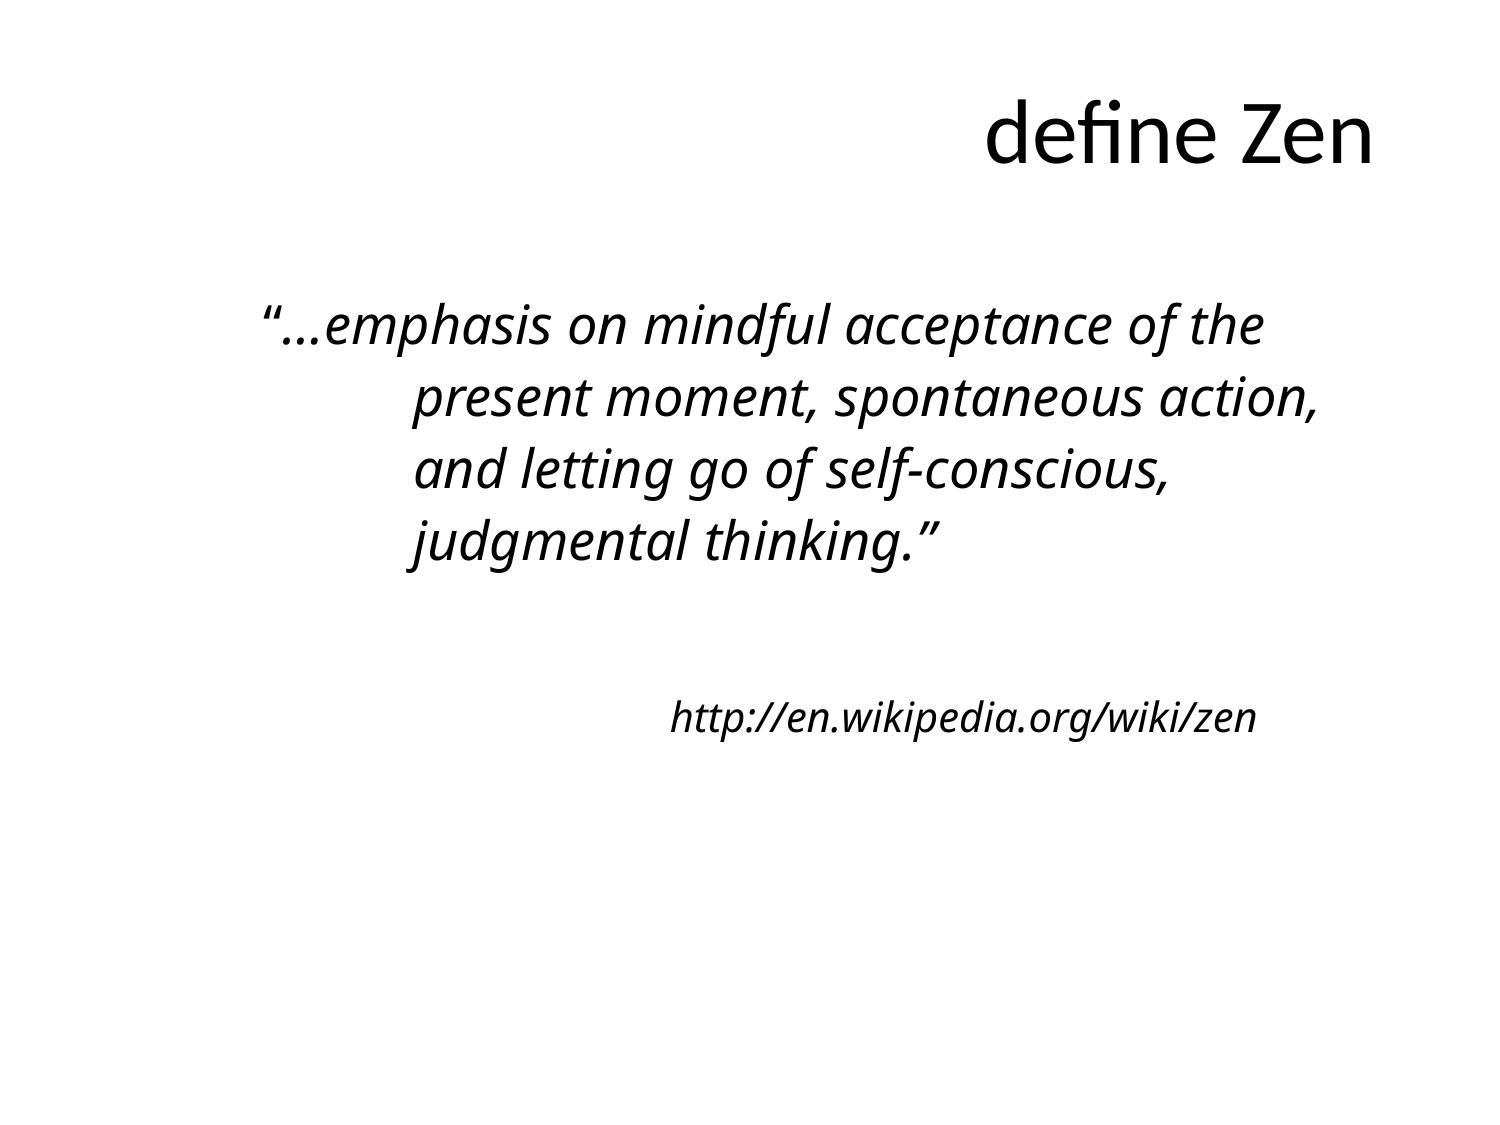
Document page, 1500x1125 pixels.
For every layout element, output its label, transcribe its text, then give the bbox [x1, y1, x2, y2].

title define Zen [108, 64, 1392, 166]
text_box http://en.wikipedia.org/wiki/zen [655, 683, 1274, 749]
text_box “…emphasis on mindful acceptance of the present moment, spontaneous action, and letting go of self-conscious, judgmental thinking.” [248, 290, 1353, 580]
